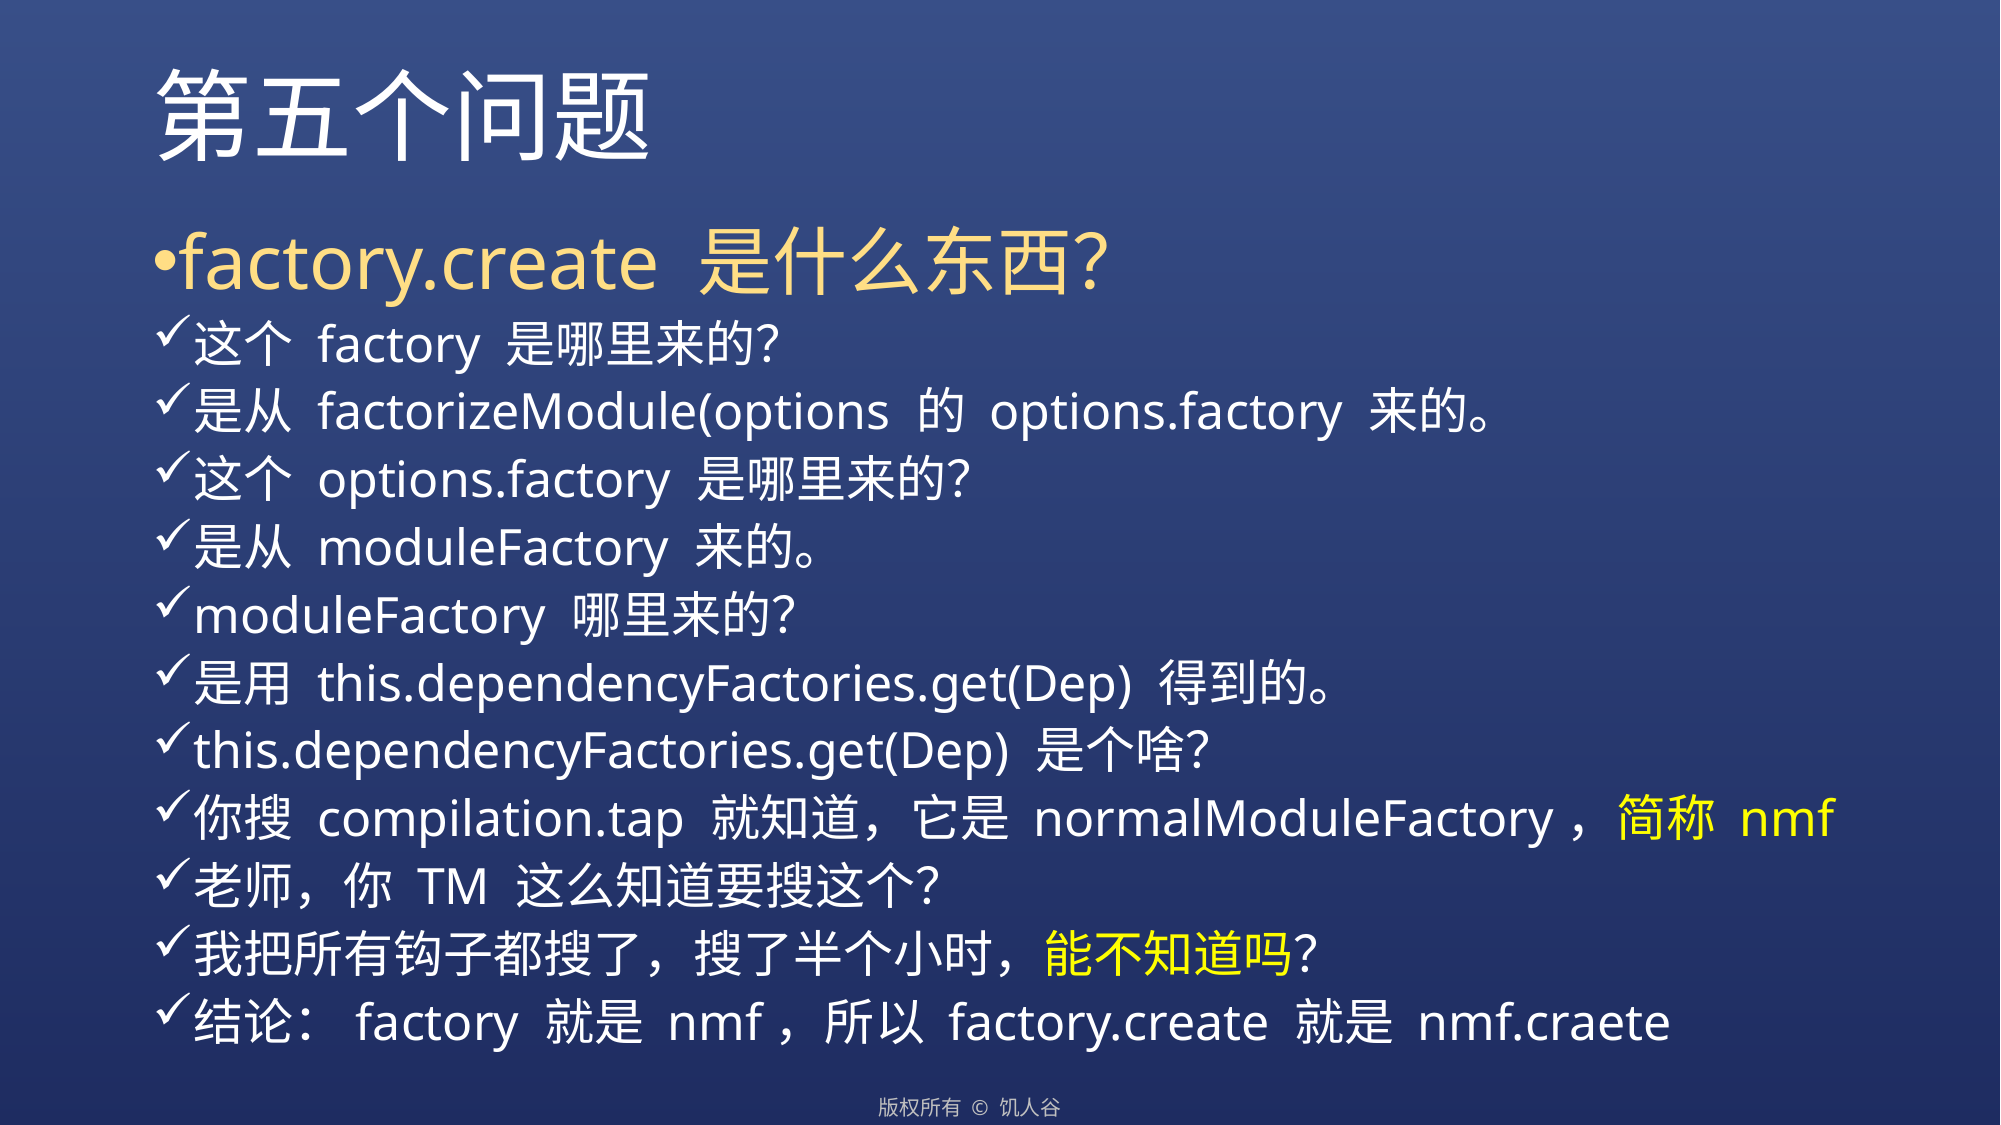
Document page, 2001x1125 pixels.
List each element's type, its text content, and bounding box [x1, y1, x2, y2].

list factory.create 是什么东西？ 这个 factory 是哪里来的？ 是从 factorizeModule(options 的 options.factory 来的。 这个 options.factory 是哪里来的？ 是从 moduleFactory 来的。 moduleFactory 哪里来的？ 是用 this.dependencyFactories.get(Dep) 得到的。 this.dependencyFactories.get(Dep) 是个啥？ 你搜 compilation.tap 就知道，它是 normalModuleFactory，简称 nmf 老师，你 TM 这么知道要搜这个？ 我把所有钩子都搜了，搜了半个小时，能不知道吗？ 结论：factory 就是 nmf，所以 factory.create 就是 nmf.craete [137, 206, 1863, 1090]
title 第五个问题 [137, 59, 1863, 184]
